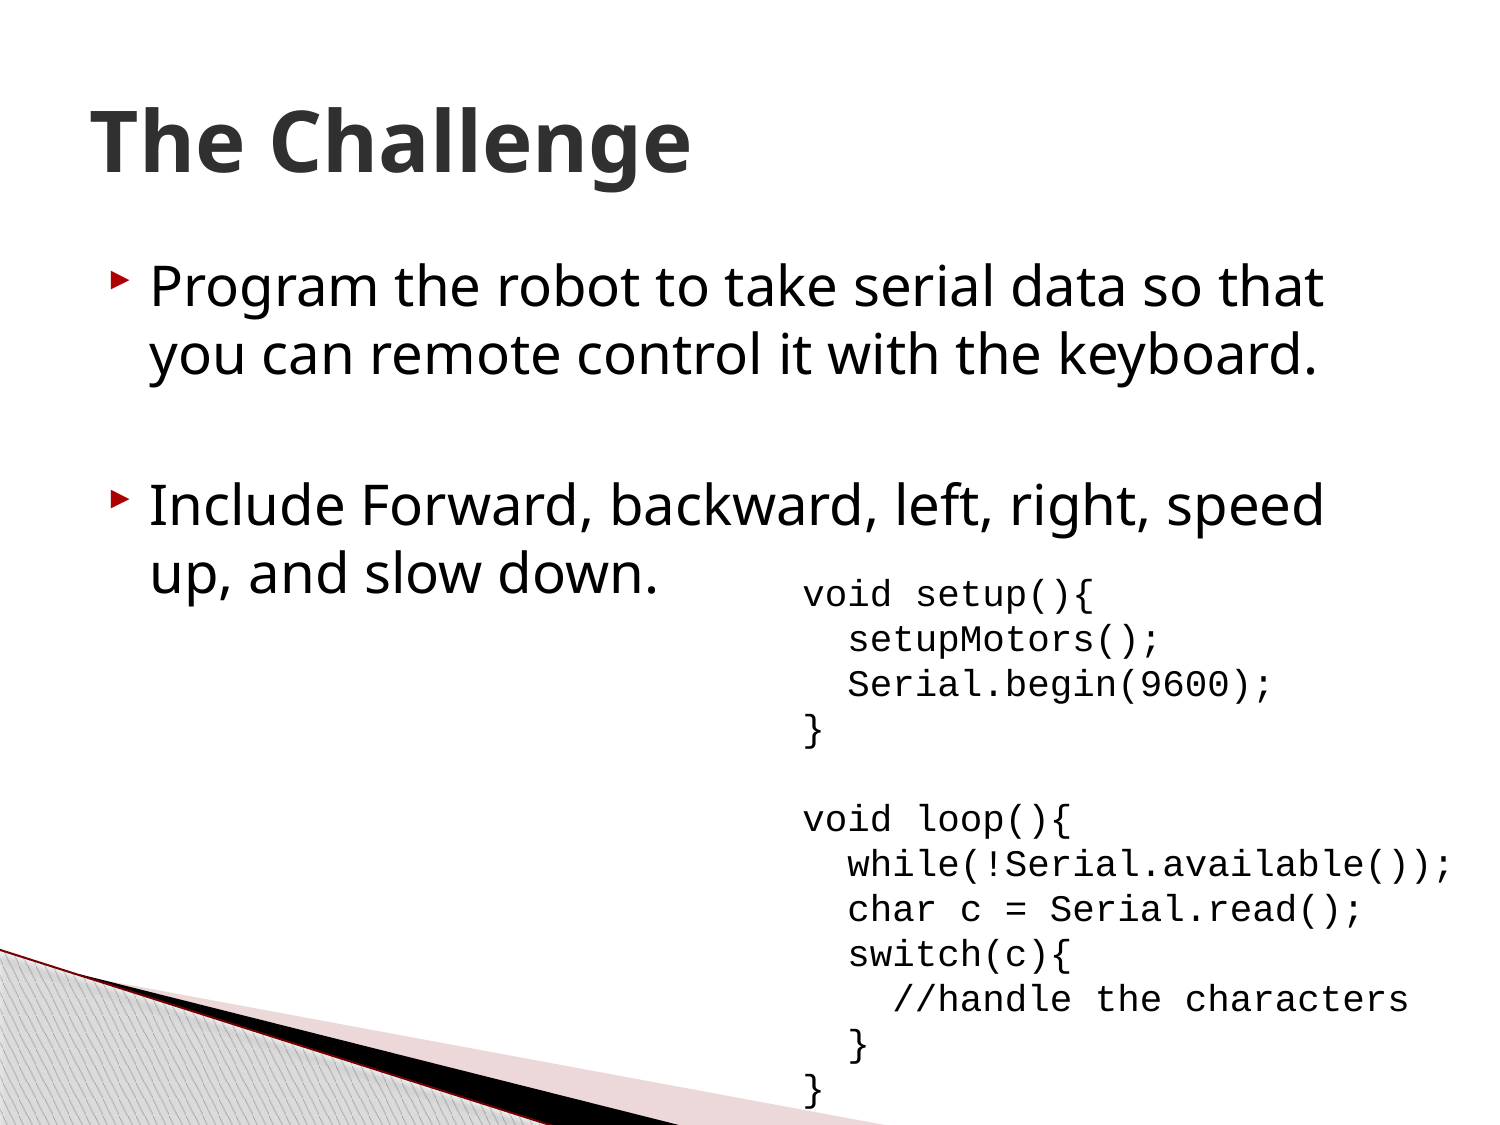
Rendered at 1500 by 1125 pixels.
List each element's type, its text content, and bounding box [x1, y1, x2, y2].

list Program the robot to take serial data so that you can remote control it with the keyboard. Include Forward, backward, left, right, speed up, and slow down. [75, 243, 1425, 986]
text_box void setup(){ setupMotors(); Serial.begin(9600); } void loop(){ while(!Serial.available()); char c = Serial.read(); switch(c){ //handle the characters } } [787, 561, 1500, 1117]
title The Challenge [75, 45, 1425, 233]
